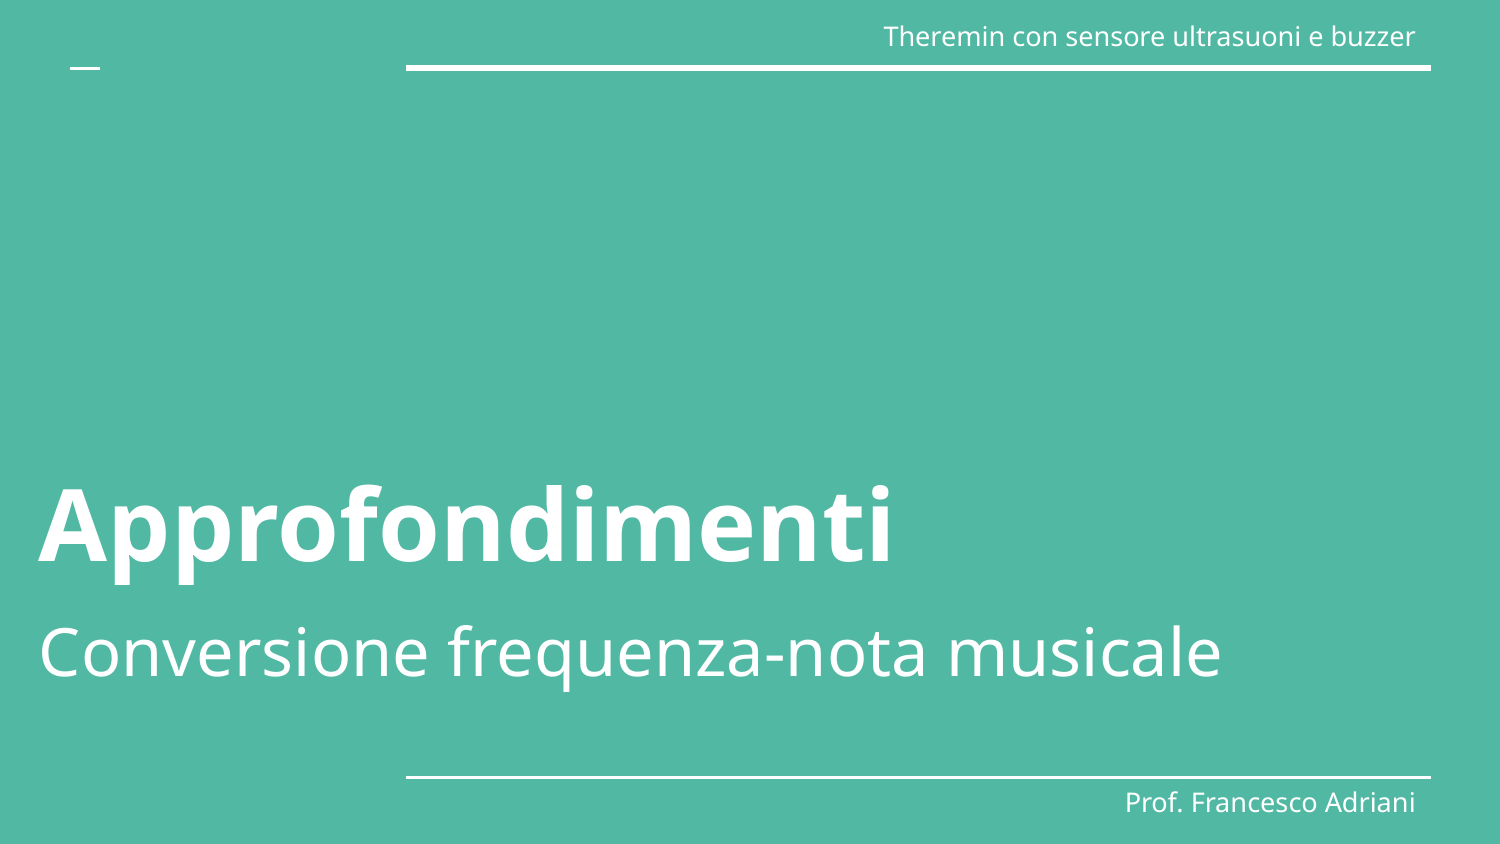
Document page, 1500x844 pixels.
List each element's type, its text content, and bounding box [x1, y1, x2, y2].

text_box Theremin con sensore ultrasuoni e buzzer [652, 4, 1431, 100]
text_box Prof. Francesco Adriani [1073, 770, 1431, 834]
subtitle Conversione frequenza-nota musicale [23, 581, 1399, 786]
title Approfondimenti [23, 446, 1063, 581]
